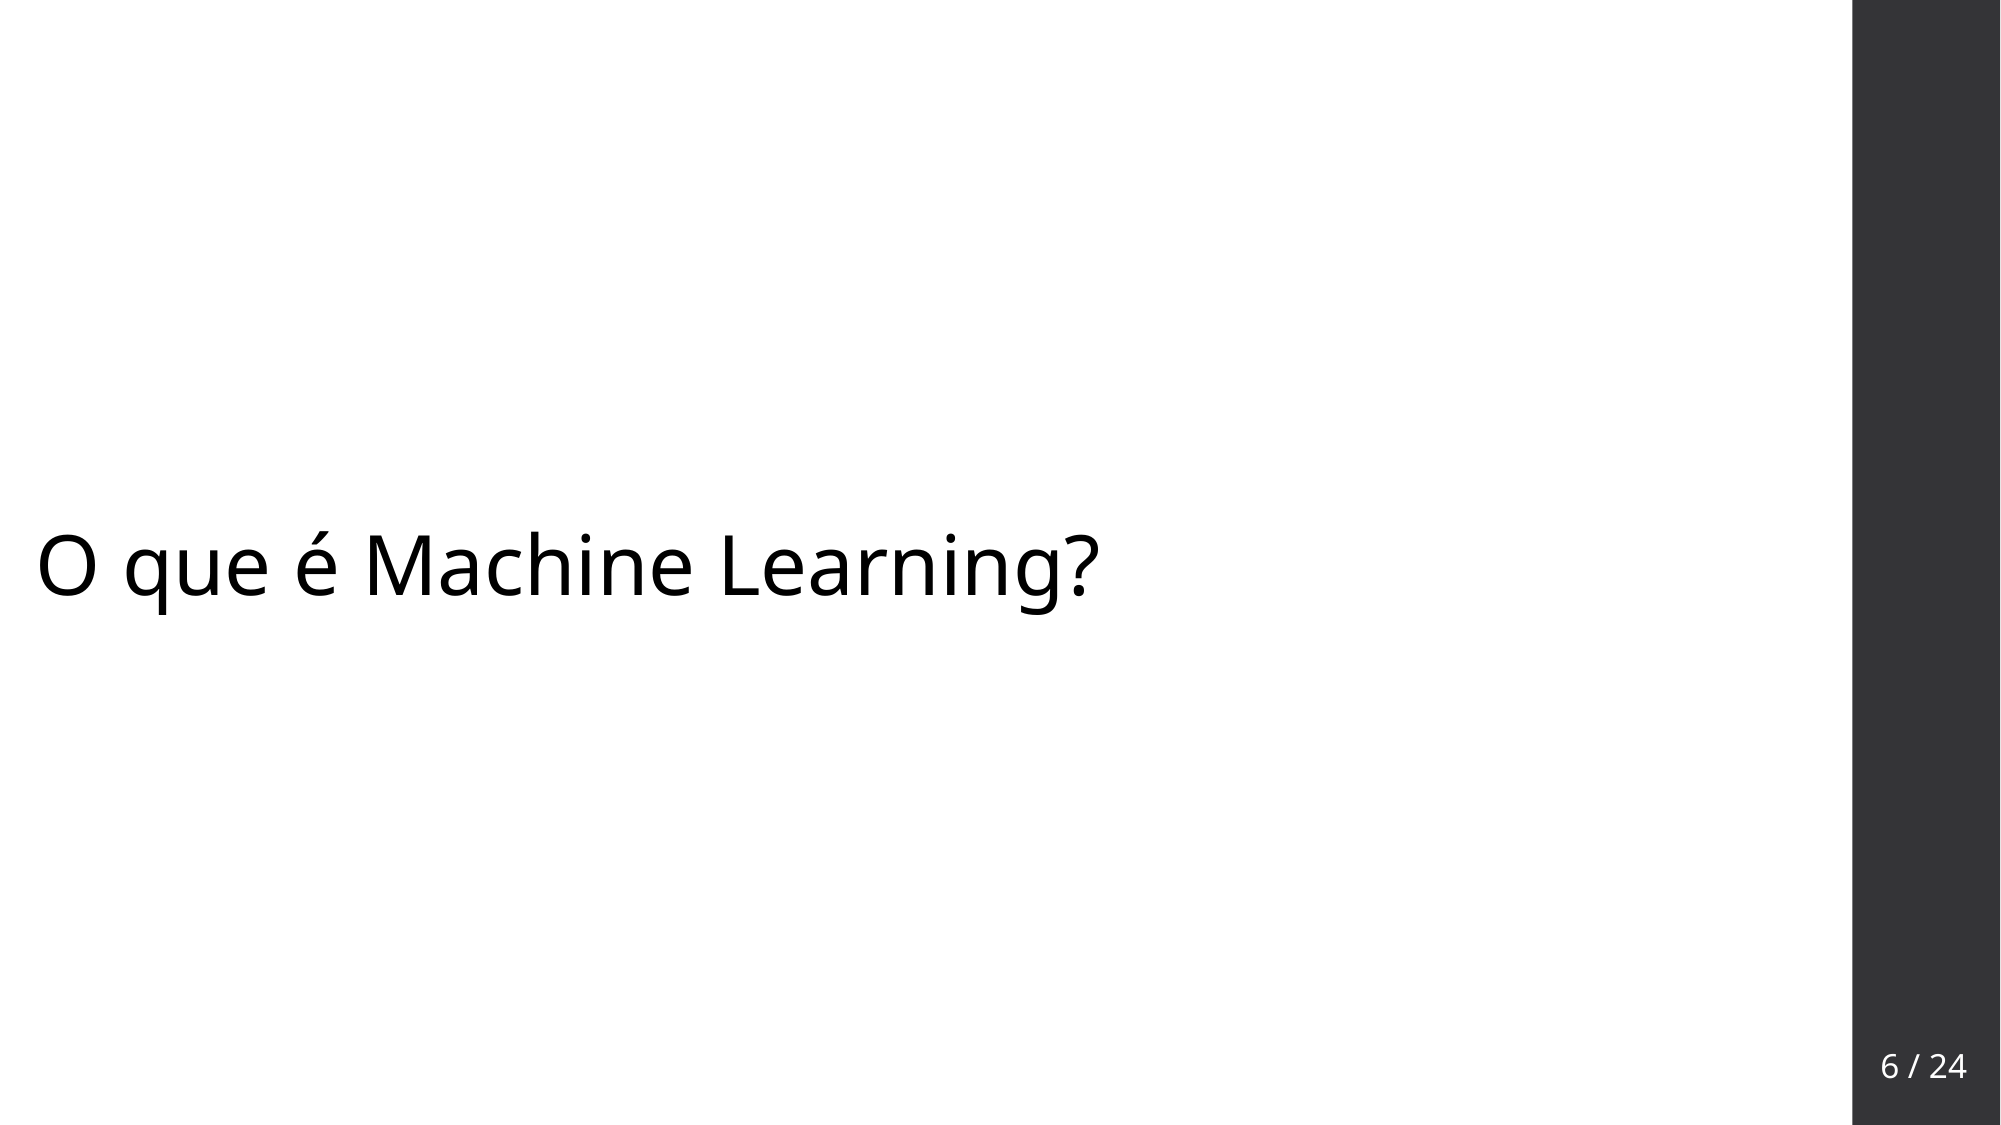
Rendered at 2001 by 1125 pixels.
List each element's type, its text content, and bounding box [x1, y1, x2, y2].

text_box O que é Machine Learning? [20, 504, 1117, 620]
